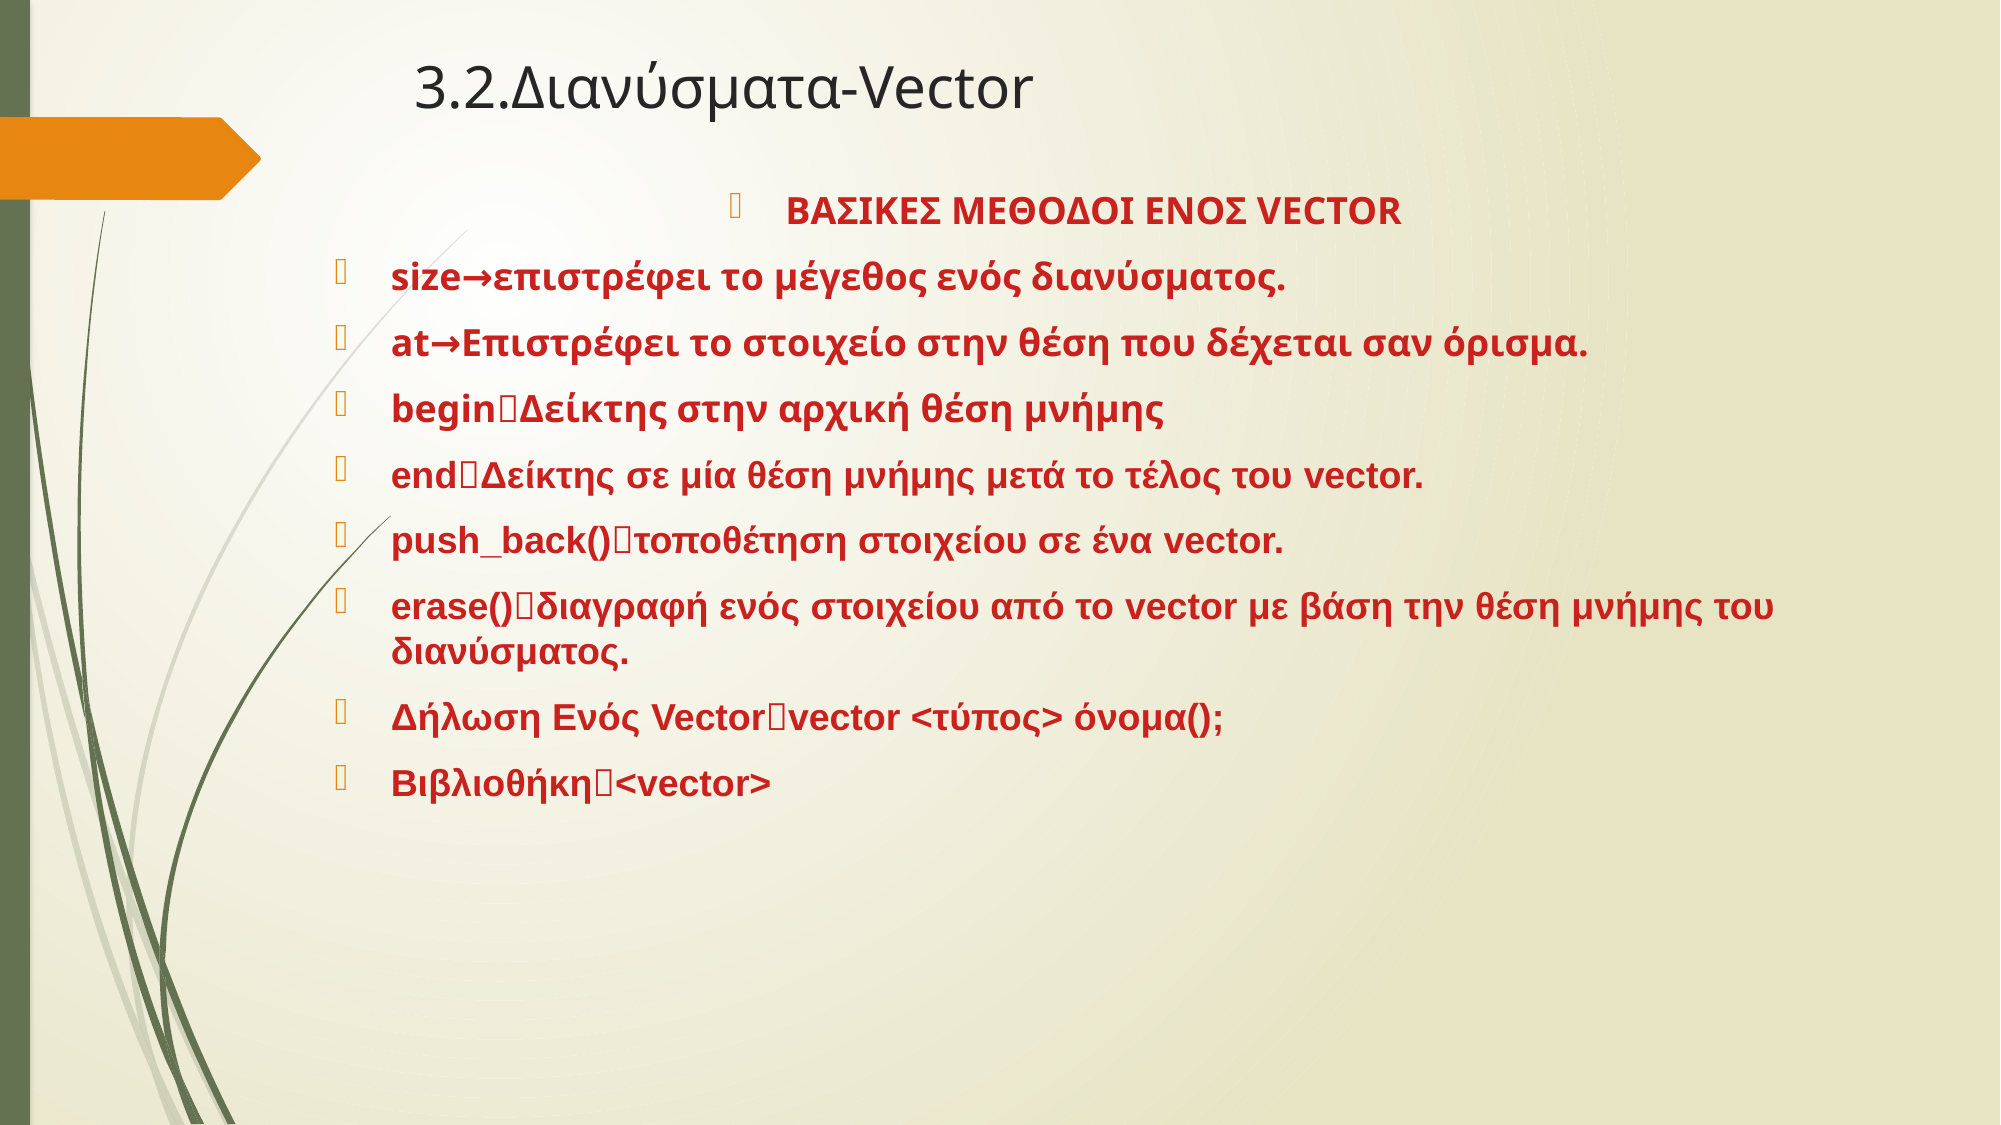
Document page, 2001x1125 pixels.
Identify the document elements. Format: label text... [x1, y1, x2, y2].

text_box 3.2.Διανύσματα-Vector [399, 42, 1862, 169]
text_box ΒΑΣΙΚΕΣ ΜΕΘΟΔΟΙ ΕΝΟΣ VECTOR size→επιστρέφει το μέγεθος ενός διανύσματος. at→Επιστρέφει το στοιχείο στην θέση που δέχεται σαν όρισμα. beginΔείκτης στην αρχική θέση μνήμης endΔείκτης σε μία θέση μνήμης μετά το τέλος του vector. push_back()τοποθέτηση στοιχείου σε ένα vector. erase()διαγραφή ενός στοιχείου από το vector με βάση την θέση μνήμης του διανύσματος. Δήλωση Ενός Vectorvector <τύπος> όνομα(); Βιβλιοθήκη<vector> [334, 142, 1797, 849]
